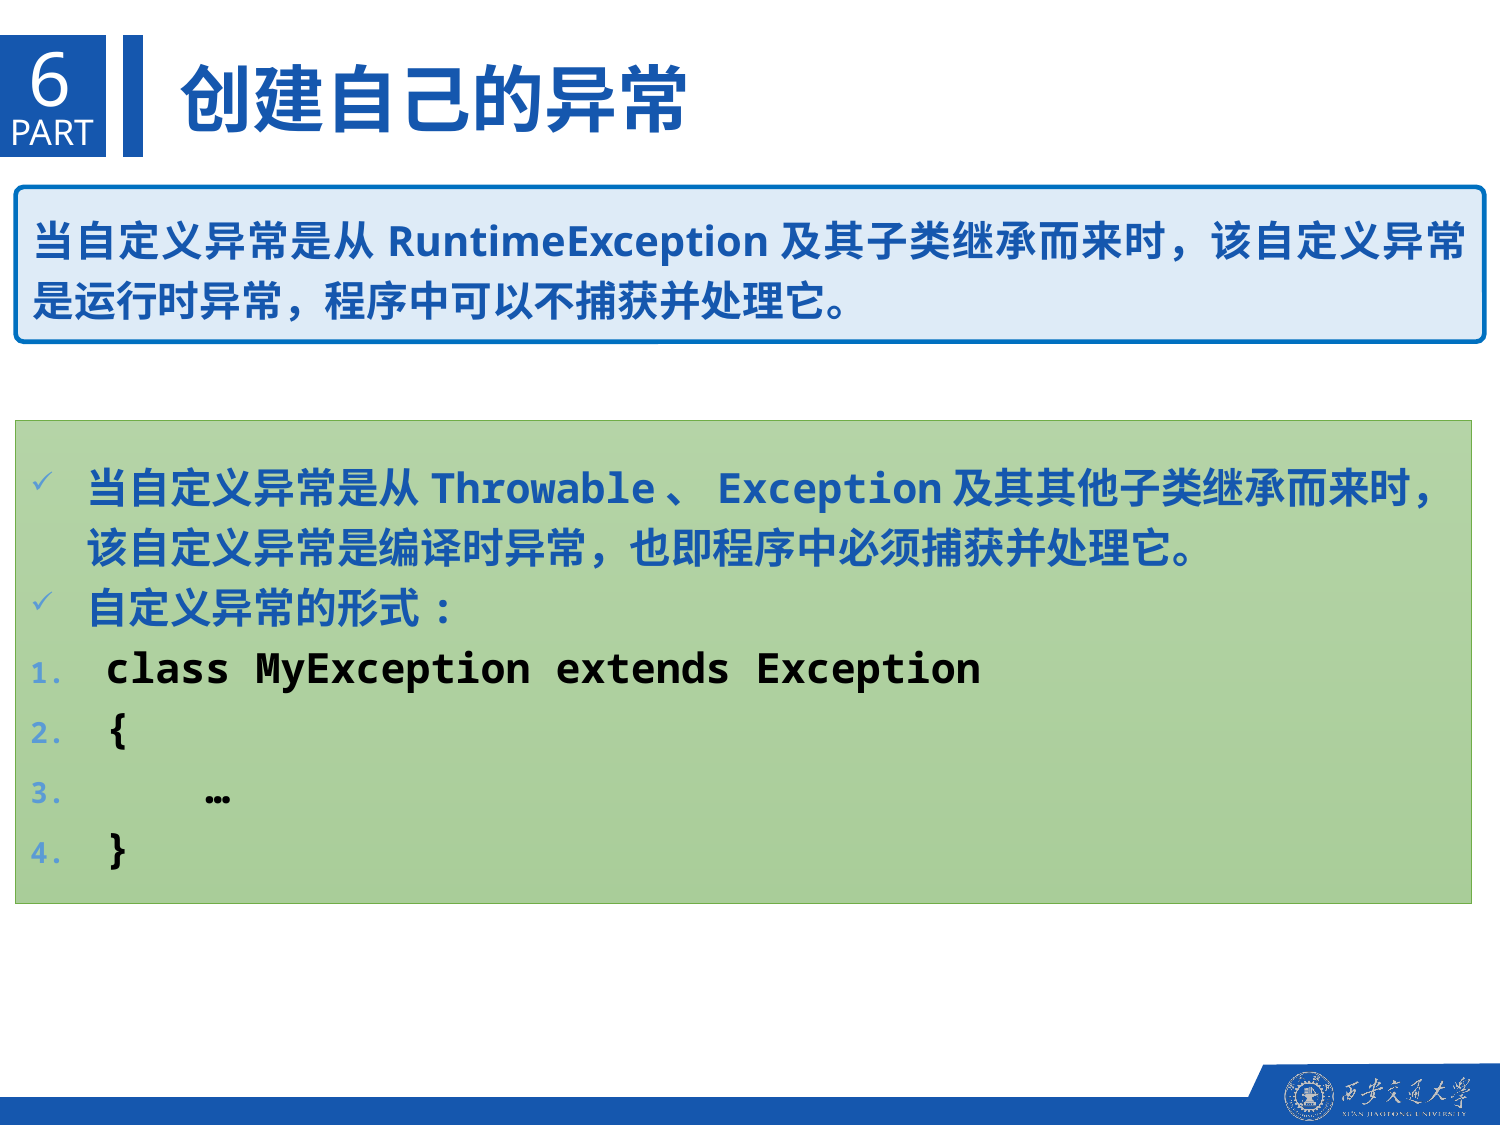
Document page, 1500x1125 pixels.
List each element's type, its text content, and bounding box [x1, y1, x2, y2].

text_box 当自定义异常是从RuntimeException及其子类继承而来时，该自定义异常是运行时异常，程序中可以不捕获并处理它。 [14, 185, 1486, 343]
text_box PART [9, 109, 95, 153]
text_box 6 [14, 23, 87, 129]
text_box 当自定义异常是从Throwable、Exception及其其他子类继承而来时，该自定义异常是编译时异常，也即程序中必须捕获并处理它。 自定义异常的形式: class MyException extends Exception { … } [15, 420, 1472, 904]
text_box 创建自己的异常 [164, 45, 706, 149]
